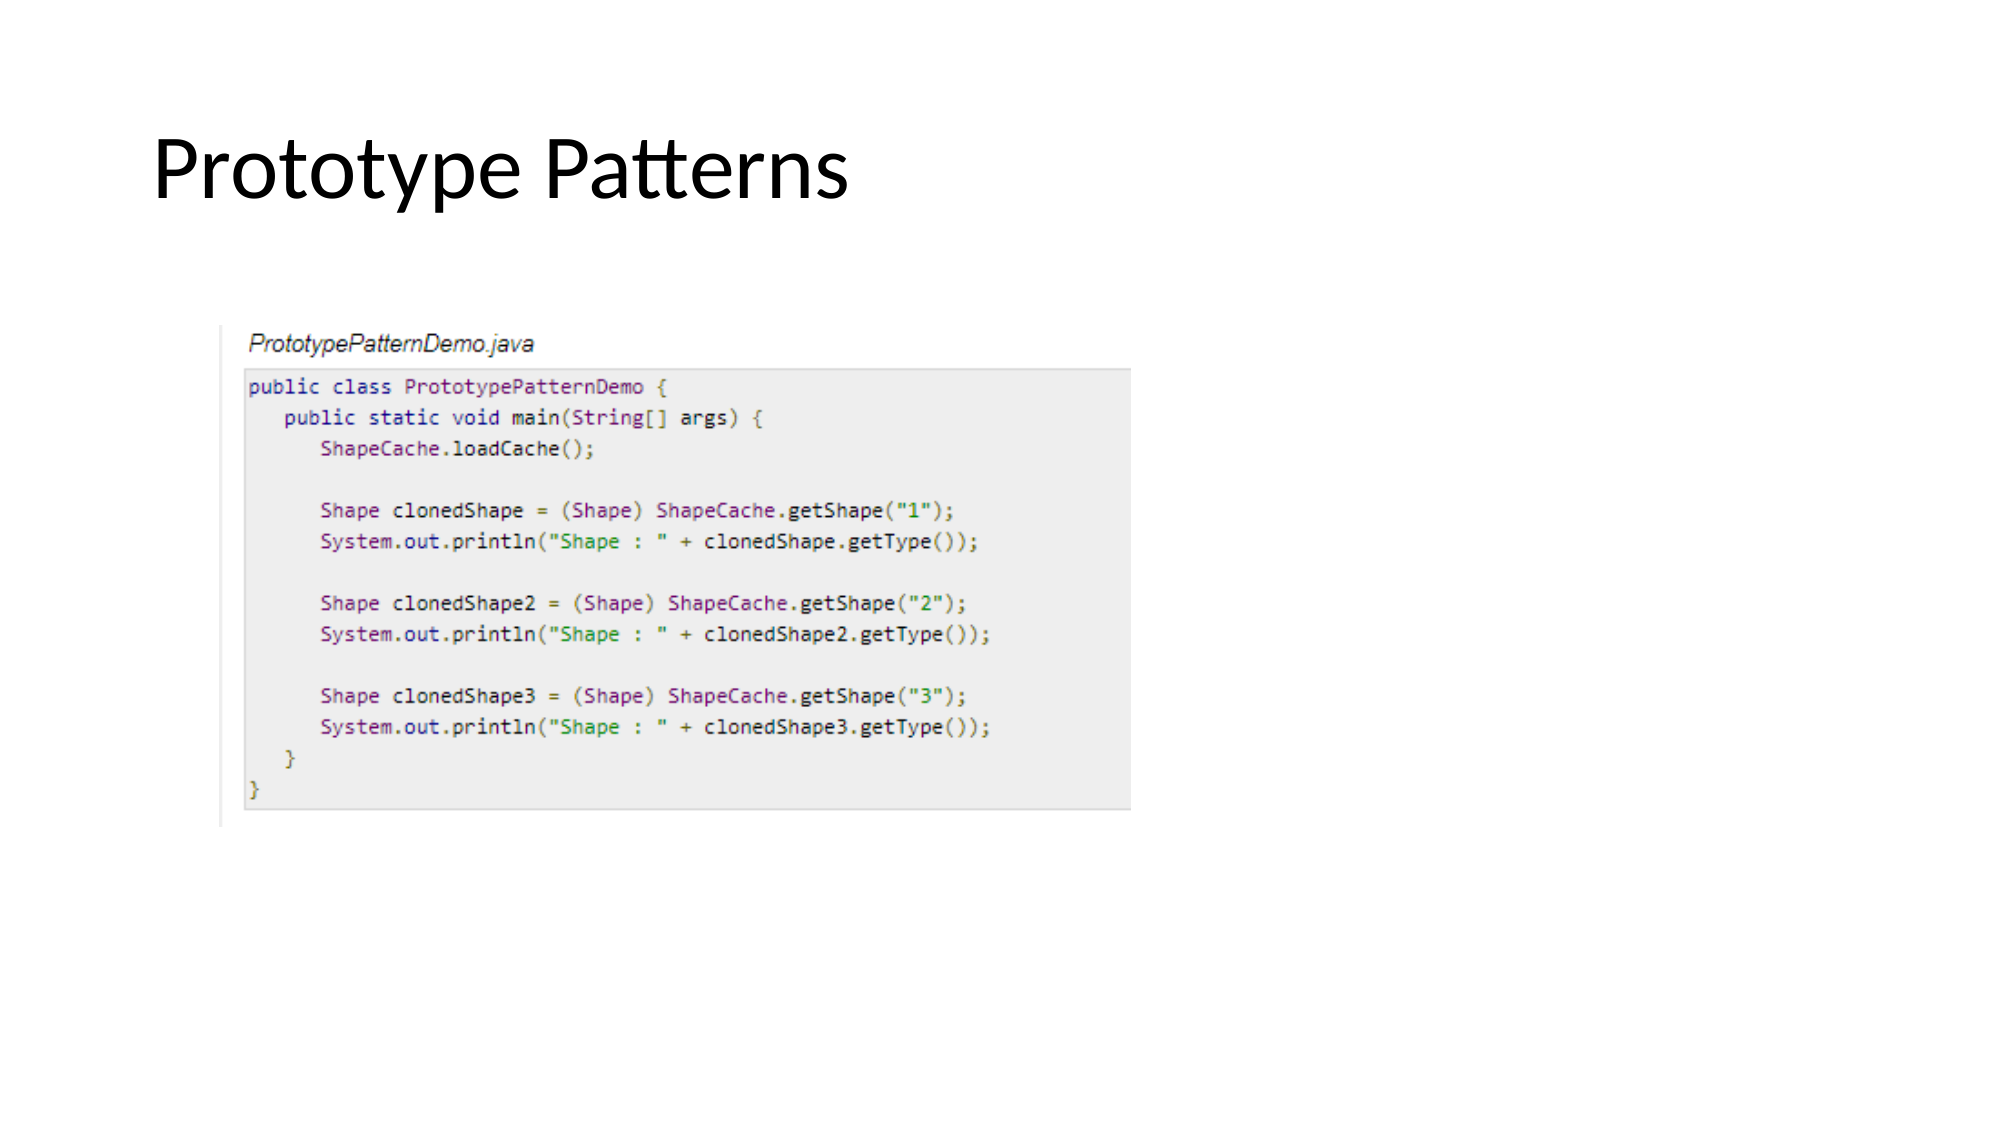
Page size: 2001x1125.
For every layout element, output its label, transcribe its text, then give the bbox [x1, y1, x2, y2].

picture [219, 325, 1131, 827]
title Prototype Patterns [137, 59, 1863, 278]
